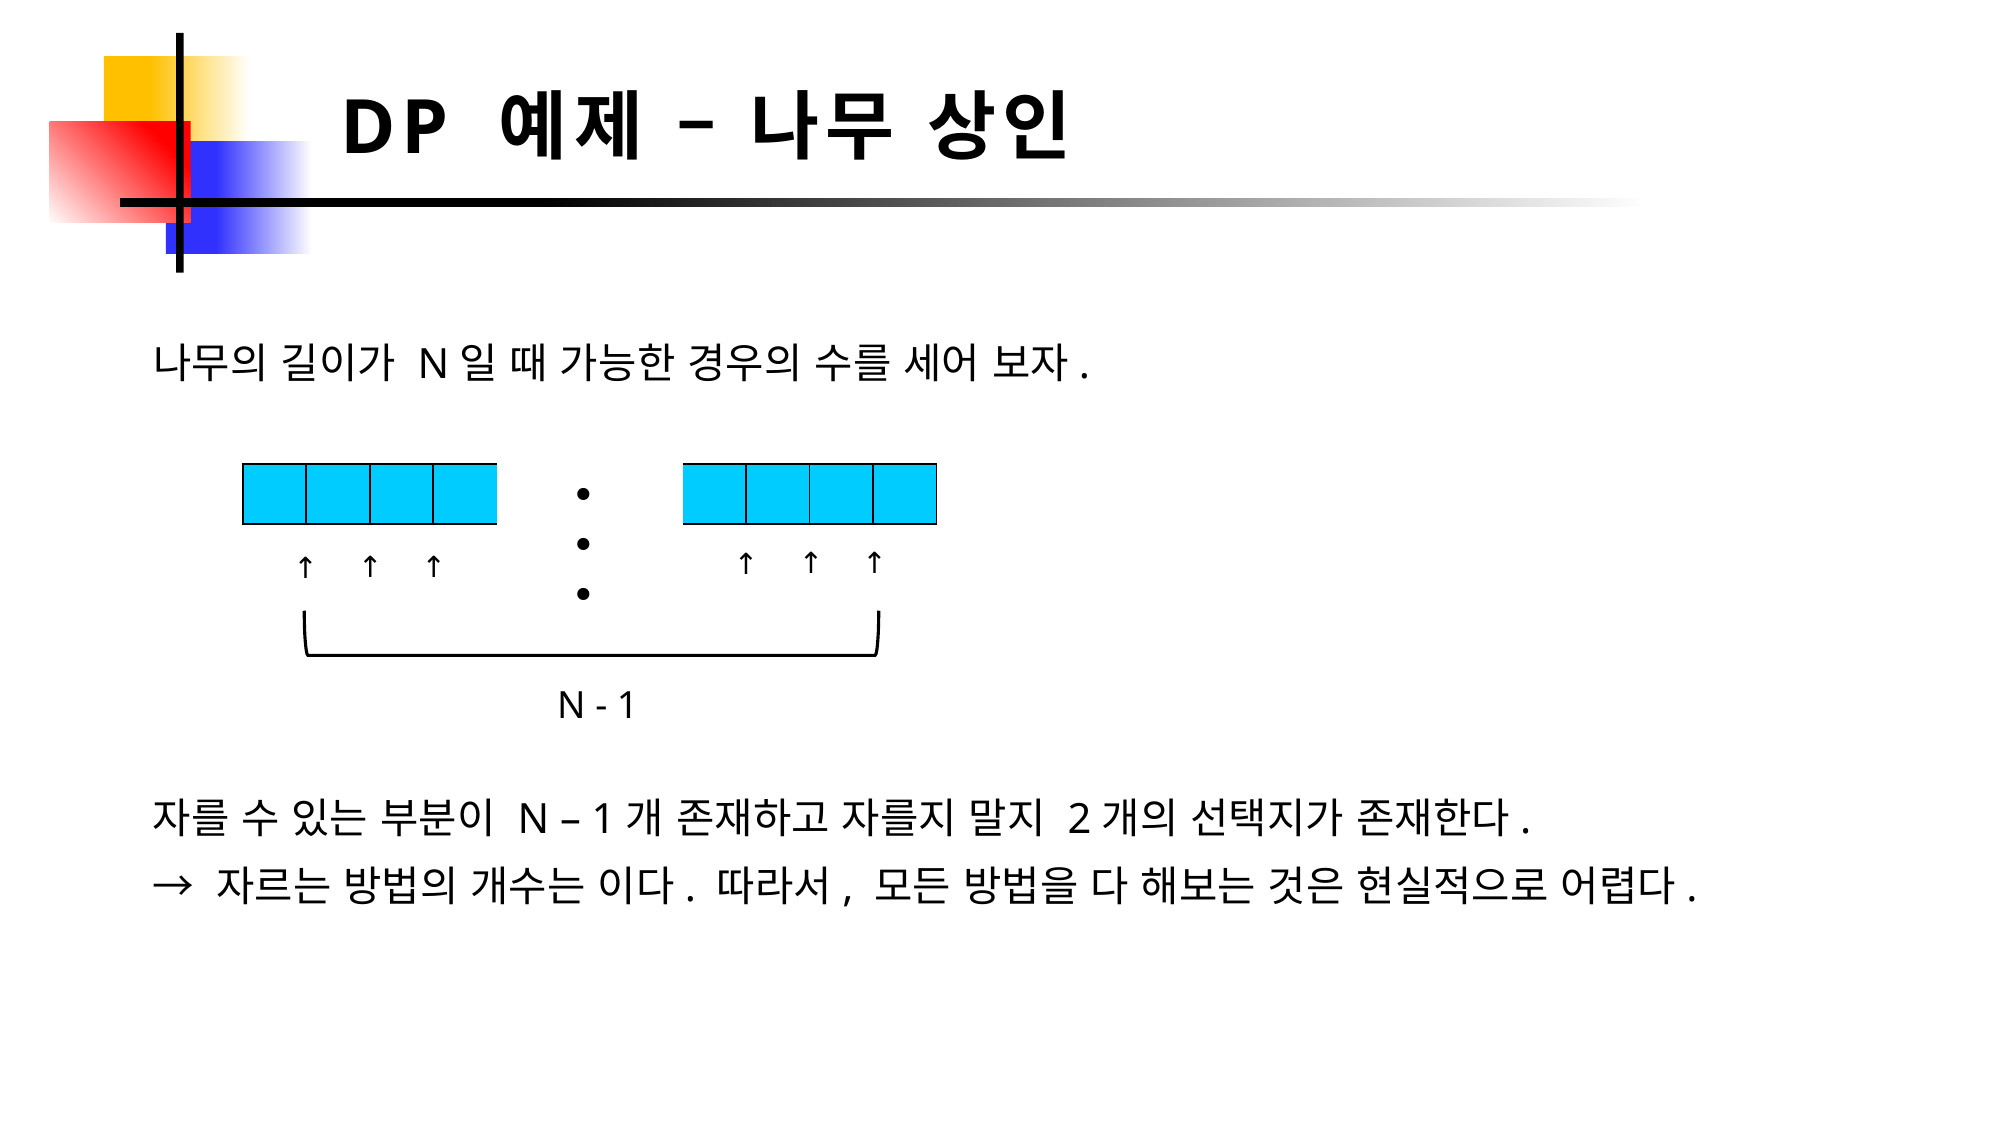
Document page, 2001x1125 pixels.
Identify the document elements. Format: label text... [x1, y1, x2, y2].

table_header [244, 465, 305, 523]
text_box ↑ [406, 541, 460, 591]
table_header [434, 465, 497, 523]
table_header [683, 465, 745, 523]
text_box ↑ [783, 536, 837, 587]
text_box ↑ [343, 541, 397, 591]
text_box 자를 수 있는 부분이 N – 1개 존재하고 자를지 말지 2개의 선택지가 존재한다. [137, 784, 1620, 850]
table_header [810, 465, 872, 523]
text_box N - 1 [542, 673, 659, 734]
table_header [307, 465, 369, 523]
text_box ∙ ∙ ∙ [555, 457, 646, 610]
table_header [747, 465, 809, 523]
table_header [371, 465, 432, 523]
text_box ↑ [847, 536, 901, 587]
text_box 나무의 길이가 N일 때 가능한 경우의 수를 세어 보자. [138, 329, 1227, 395]
text_box [303, 610, 880, 656]
text_box ↑ [278, 541, 332, 592]
table_header [874, 465, 936, 523]
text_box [49, 32, 1644, 273]
text_box ↑ [719, 537, 773, 588]
